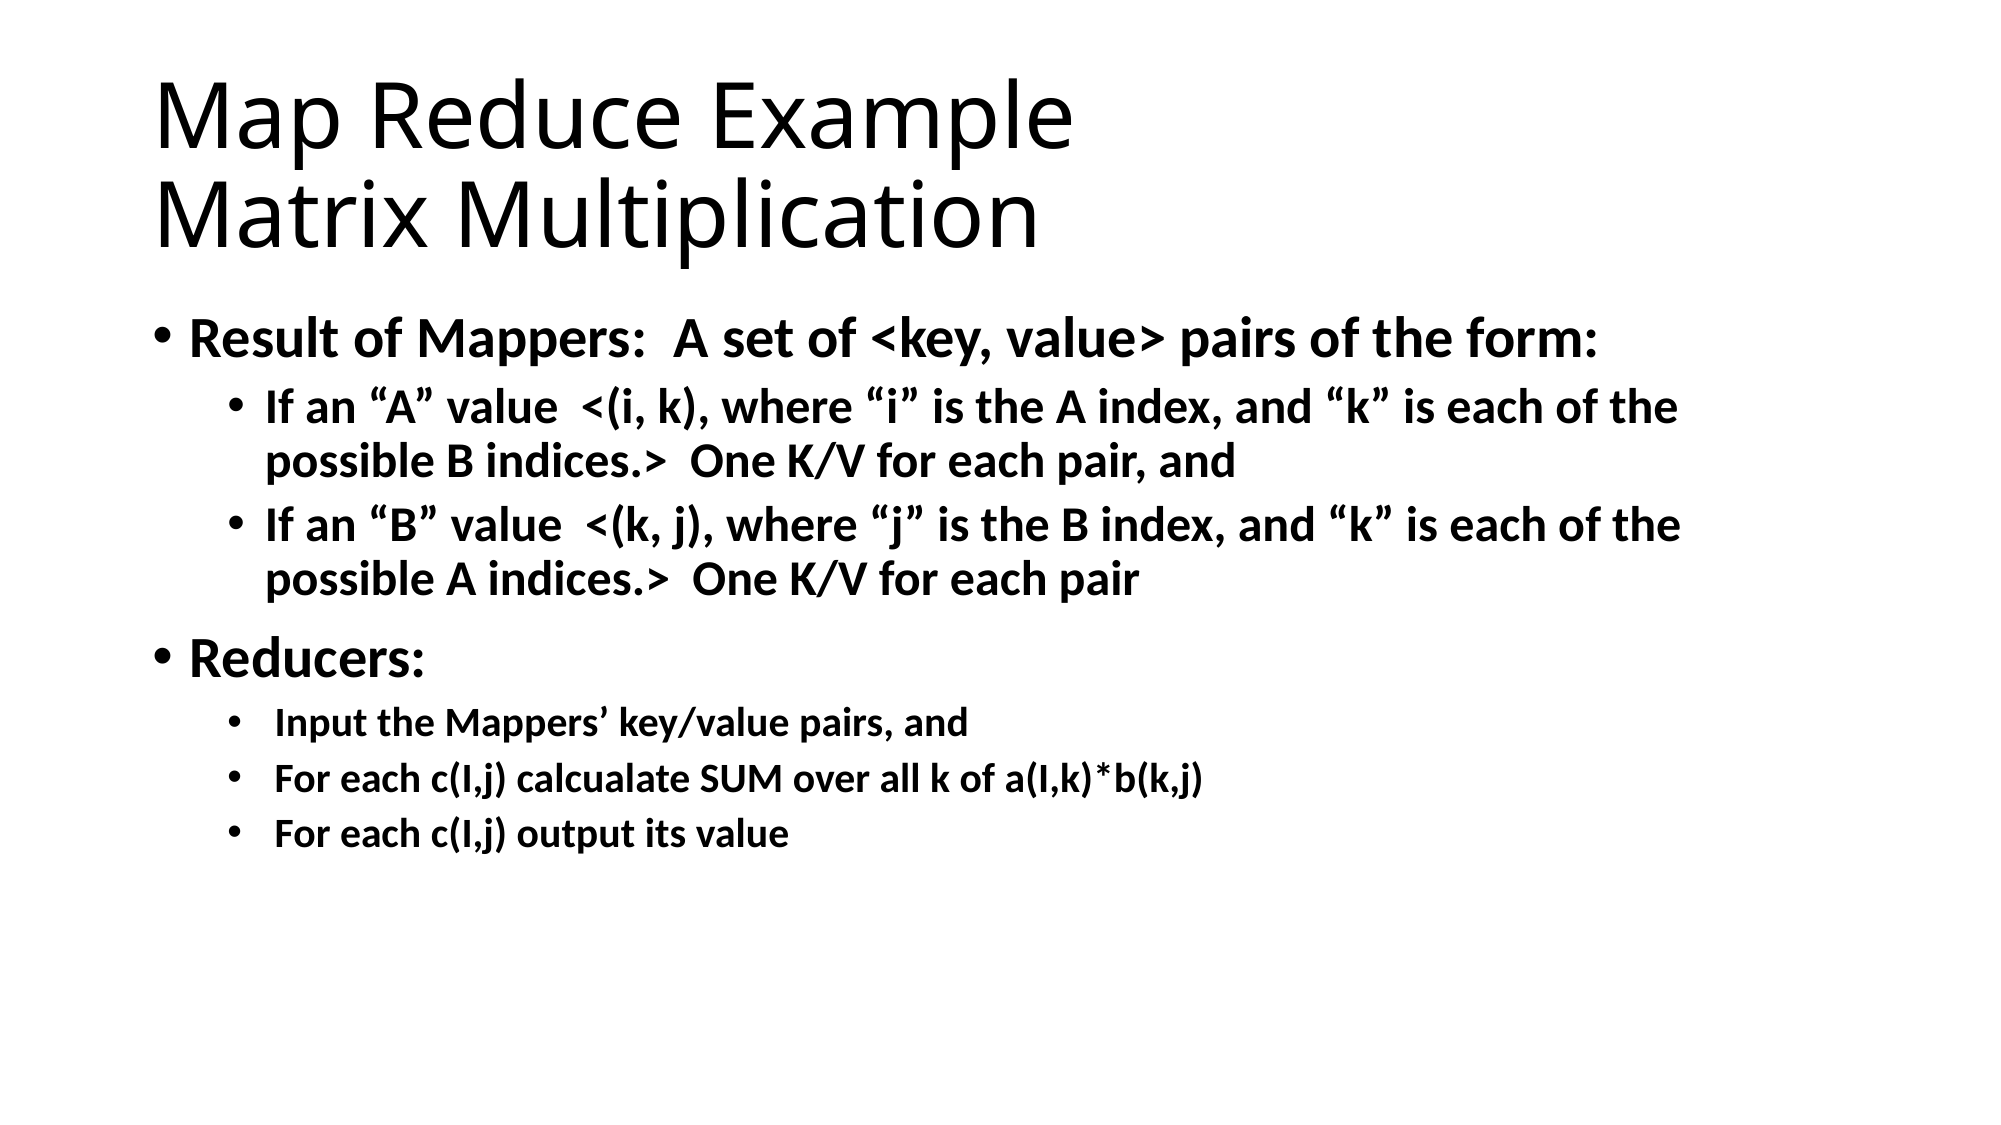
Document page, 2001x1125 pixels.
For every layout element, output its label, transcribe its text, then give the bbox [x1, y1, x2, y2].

list Result of Mappers: A set of <key, value> pairs of the form: If an “A” value <(i, k), where “i” is the A index, and “k” is each of the possible B indices.> One K/V for each pair, and If an “B” value <(k, j), where “j” is the B index, and “k” is each of the possible A indices.> One K/V for each pair Reducers: Input the Mappers’ key/value pairs, and For each c(I,j) calcualate SUM over all k of a(I,k)*b(k,j) For each c(I,j) output its value [137, 299, 1863, 1014]
title Map Reduce Example Matrix Multiplication [137, 59, 1863, 278]
